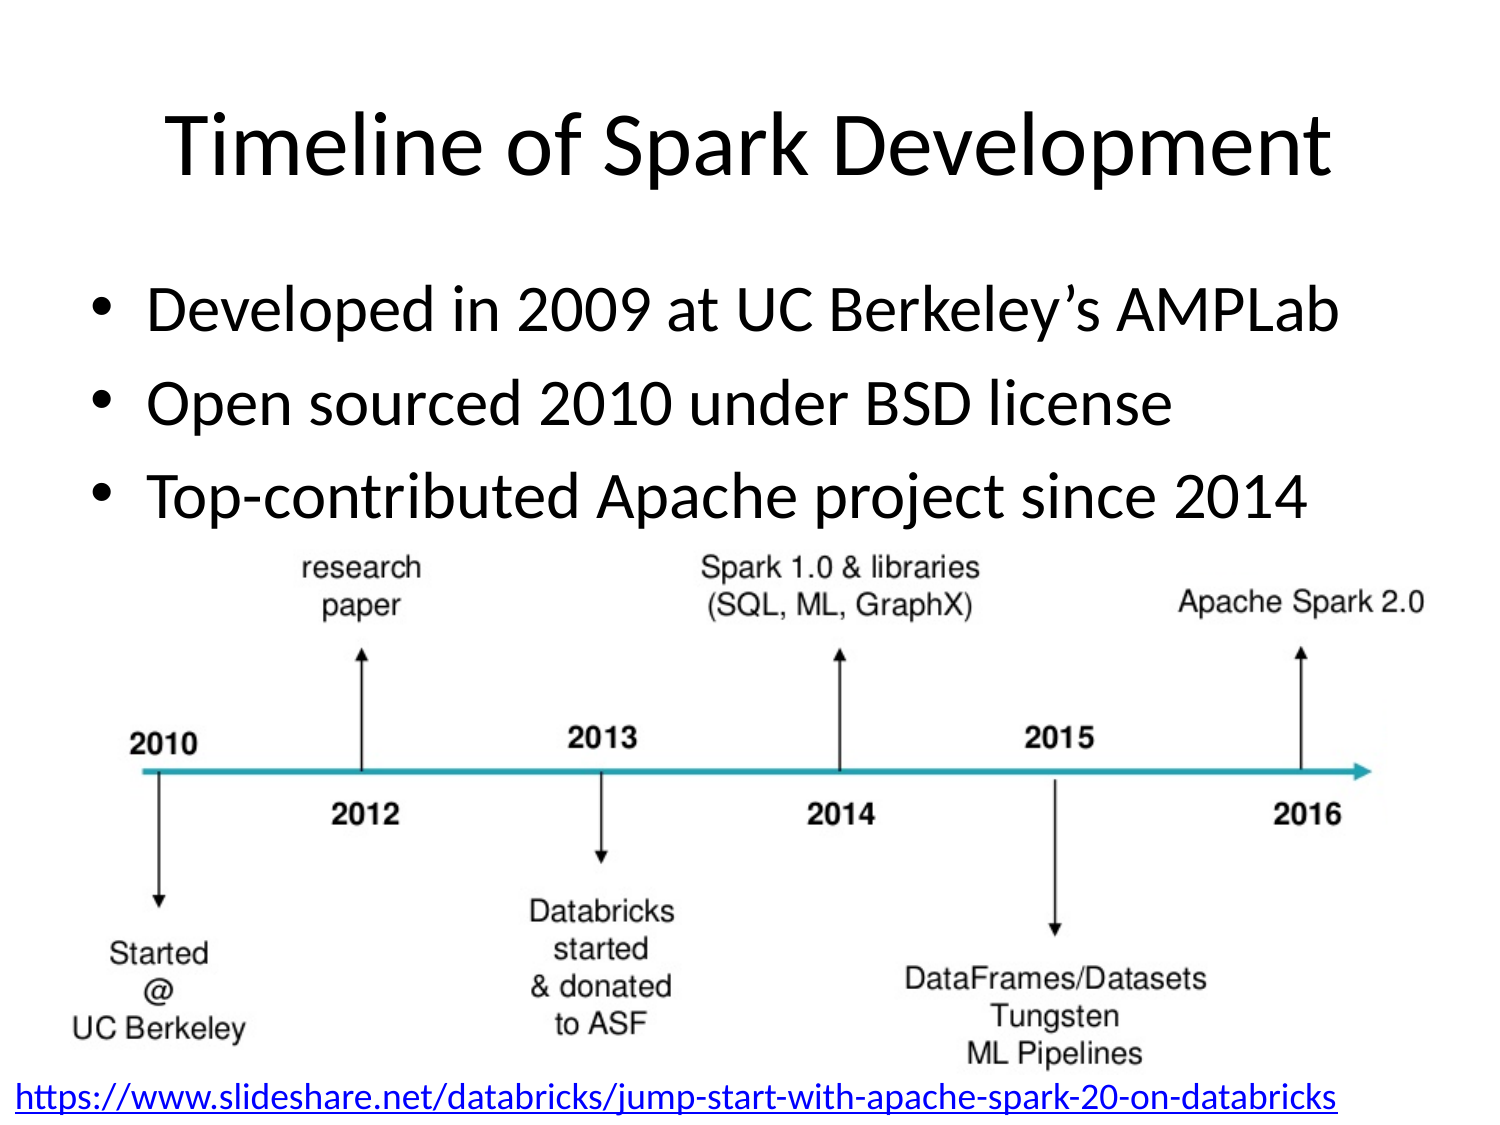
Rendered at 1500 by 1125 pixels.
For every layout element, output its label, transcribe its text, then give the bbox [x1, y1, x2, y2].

picture [70, 544, 1430, 1076]
list Developed in 2009 at UC Berkeley’s AMPLab Open sourced 2010 under BSD license Top-contributed Apache project since 2014 [75, 257, 1425, 543]
text_box https://www.slideshare.net/databricks/jump-start-with-apache-spark-20-on-databricks [0, 1064, 1500, 1125]
title Timeline of Spark Development [75, 45, 1425, 233]
